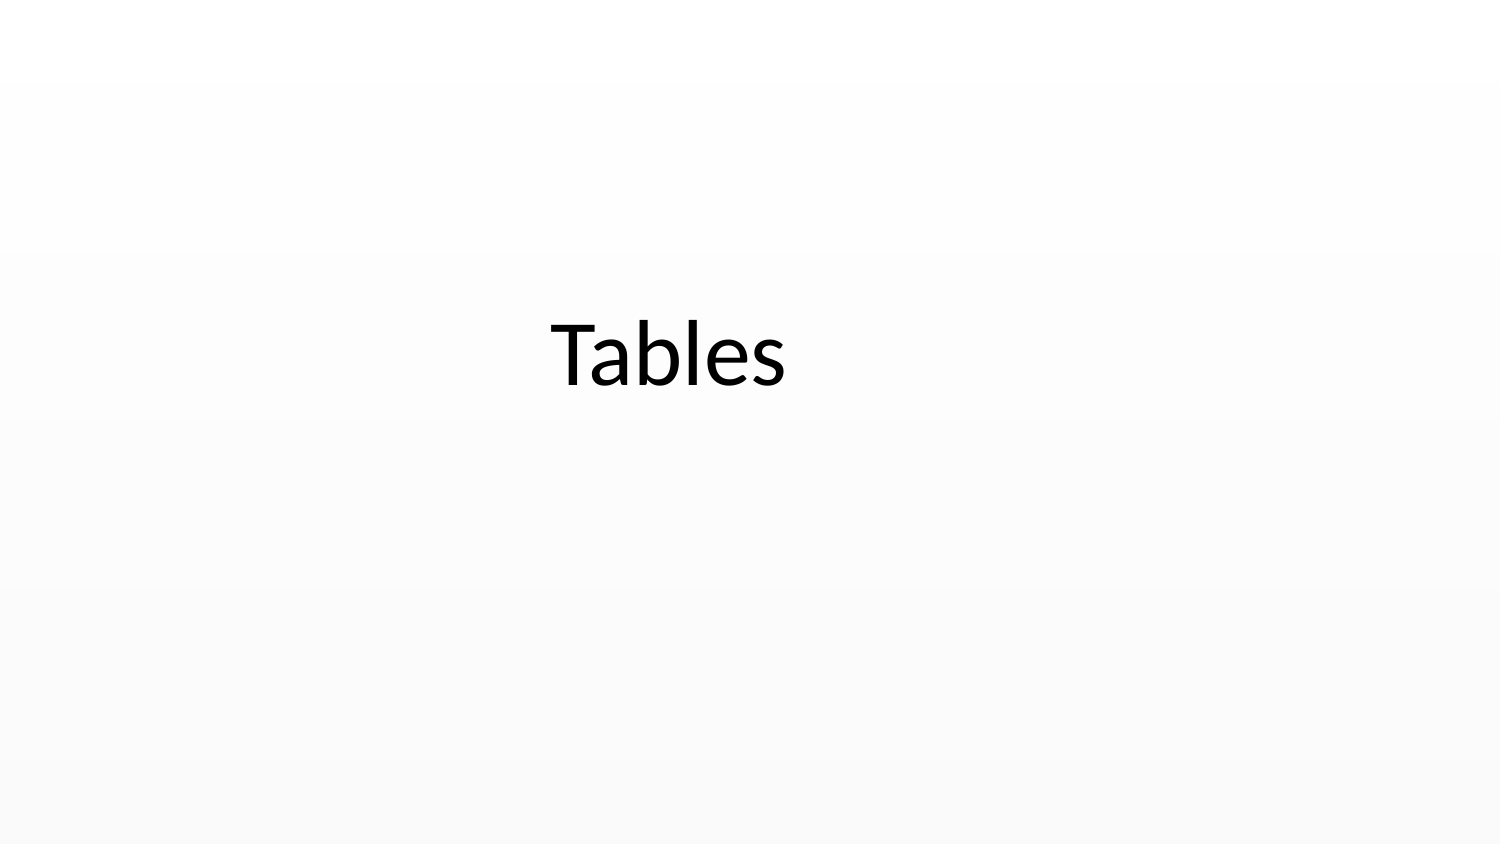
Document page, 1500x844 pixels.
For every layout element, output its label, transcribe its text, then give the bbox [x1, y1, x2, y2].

text_box Tables [368, 280, 1119, 551]
